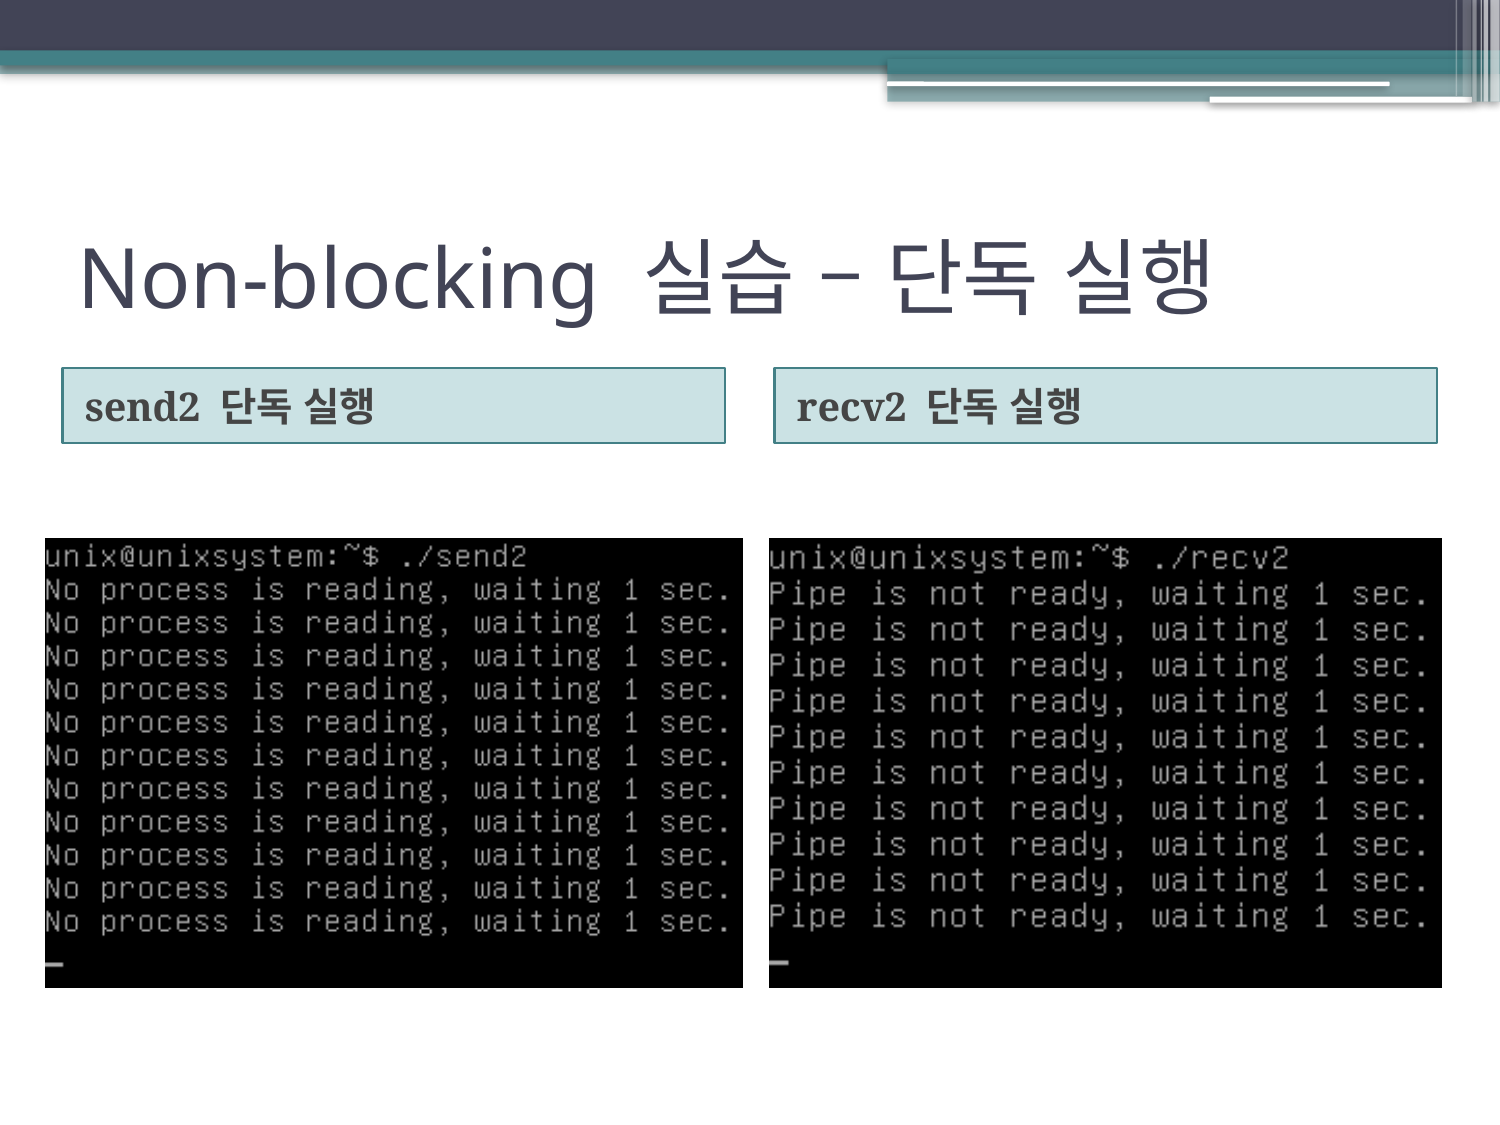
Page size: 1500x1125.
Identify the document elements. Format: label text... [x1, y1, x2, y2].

title Non-blocking 실습 – 단독 실행 [62, 187, 1438, 363]
list send2 단독 실행 [61, 367, 726, 444]
list recv2 단독 실행 [773, 367, 1438, 444]
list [769, 538, 1442, 988]
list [45, 538, 743, 988]
